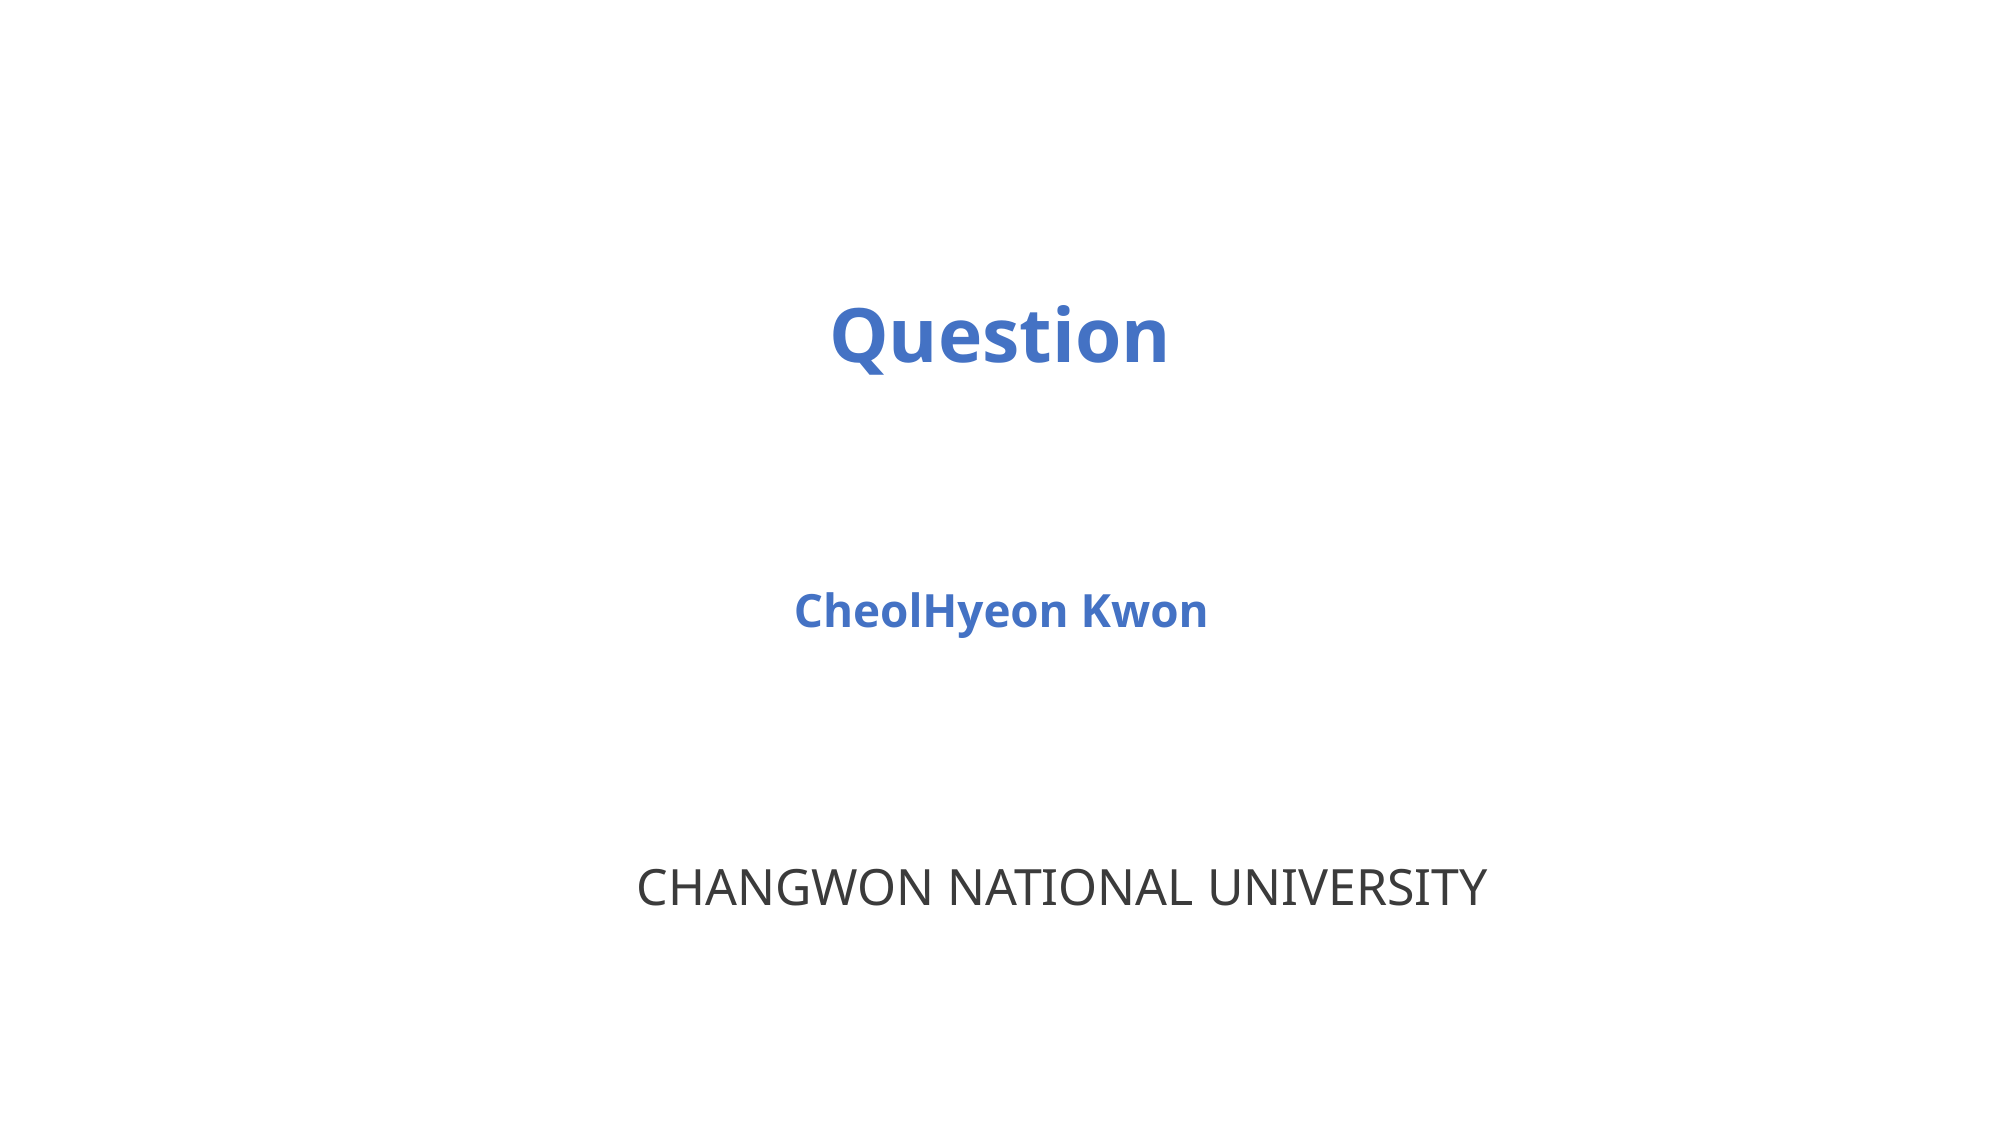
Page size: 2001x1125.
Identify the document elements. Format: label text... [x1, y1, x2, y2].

text_box CHANGWON NATIONAL UNIVERSITY [558, 857, 1567, 923]
text_box CheolHyeon Kwon [124, 574, 1878, 644]
text_box Question [233, 287, 1767, 378]
